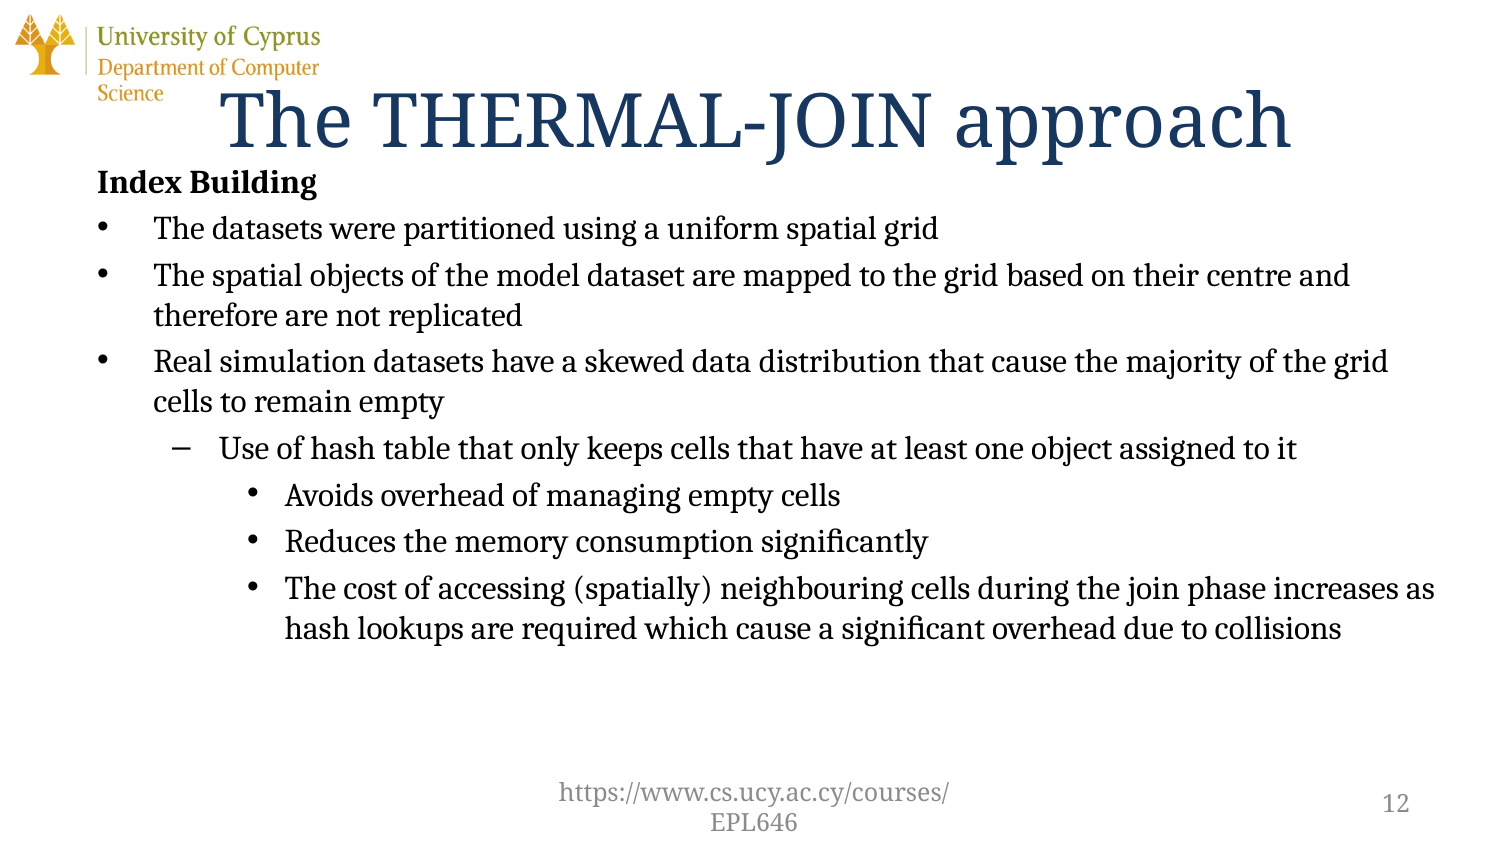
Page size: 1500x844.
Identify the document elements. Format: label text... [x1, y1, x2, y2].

list Index Building The datasets were partitioned using a uniform spatial grid The spatial objects of the model dataset are mapped to the grid based on their centre and therefore are not replicated Real simulation datasets have a skewed data distribution that cause the majority of the grid cells to remain empty Use of hash table that only keeps cells that have at least one object assigned to it Avoids overhead of managing empty cells Reduces the memory consumption signiﬁcantly The cost of accessing (spatially) neighbouring cells during the join phase increases as hash lookups are required which cause a signiﬁcant overhead due to collisions [82, 152, 1454, 797]
picture [0, 0, 341, 132]
title The THERMAL-JOIN approach [82, 46, 1432, 188]
slide_number 12 [1074, 782, 1425, 827]
footer https://www.cs.ucy.ac.cy/courses/EPL646 [512, 785, 997, 827]
